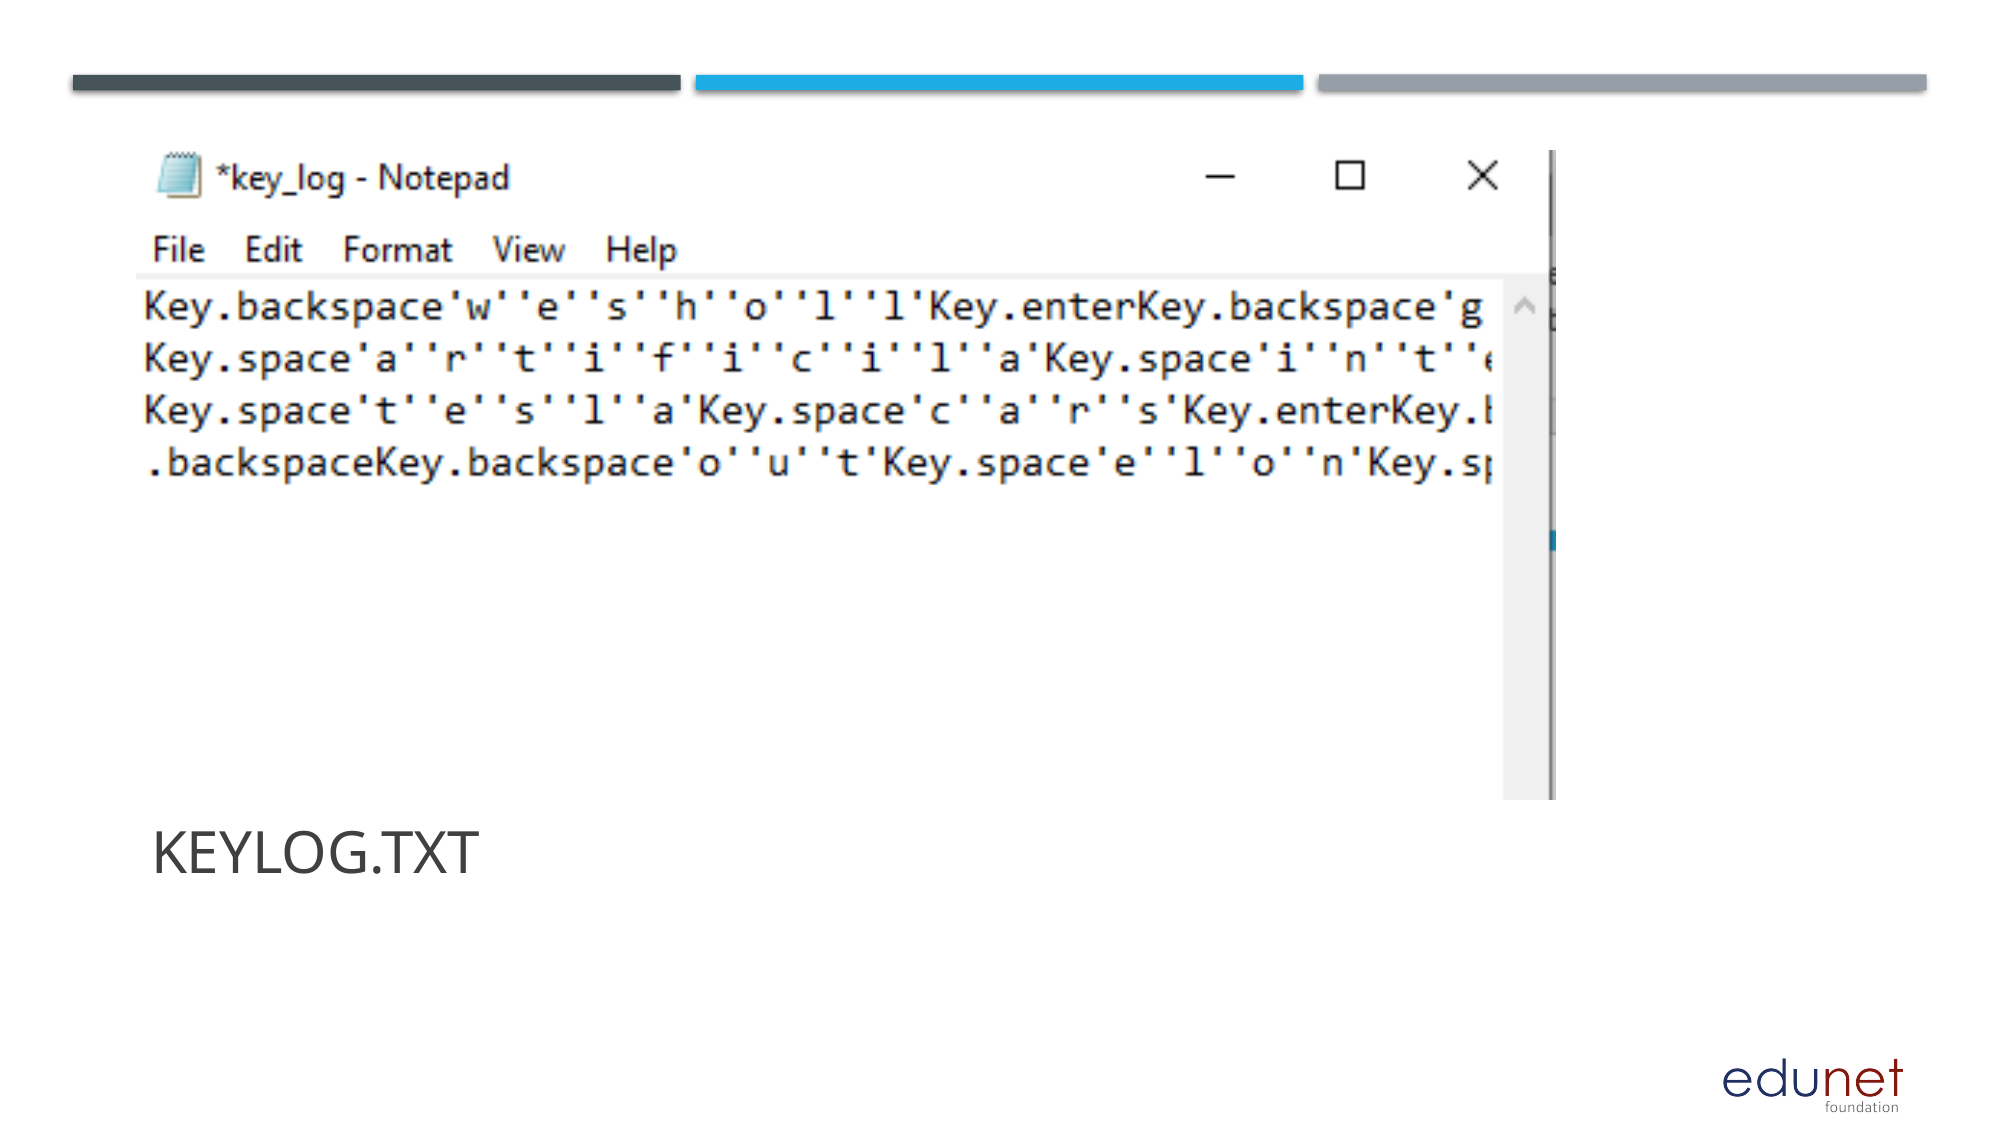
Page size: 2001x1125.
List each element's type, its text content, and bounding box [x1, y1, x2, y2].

title Keylog.txt [136, 799, 1946, 893]
picture [135, 149, 1556, 800]
picture [1719, 1056, 1905, 1116]
